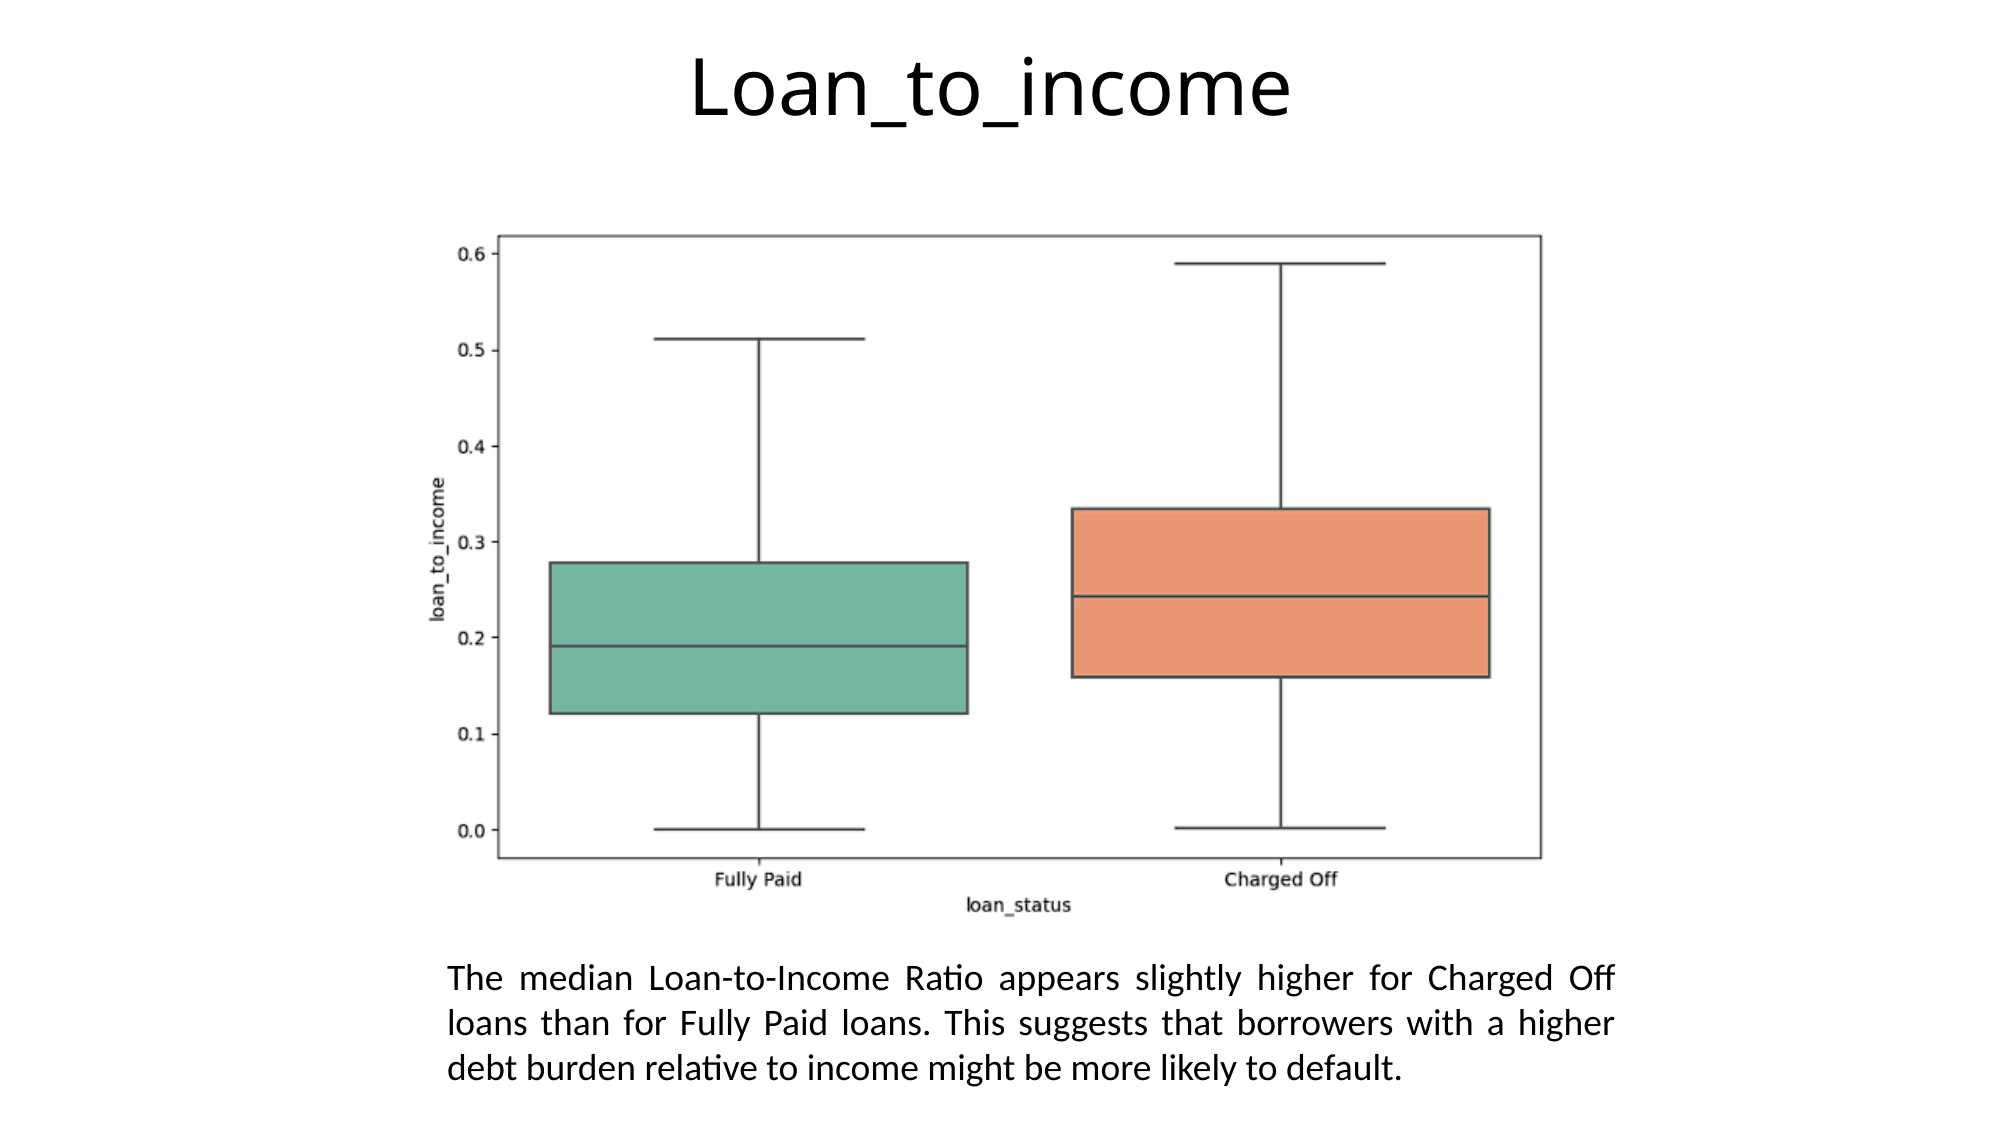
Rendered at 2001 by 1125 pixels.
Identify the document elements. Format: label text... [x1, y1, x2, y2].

picture [402, 147, 1598, 931]
text_box The median Loan-to-Income Ratio appears slightly higher for Charged Off loans than for Fully Paid loans. This suggests that borrowers with a higher debt burden relative to income might be more likely to default. [432, 945, 1632, 1096]
title Loan_to_income [673, 0, 2000, 199]
